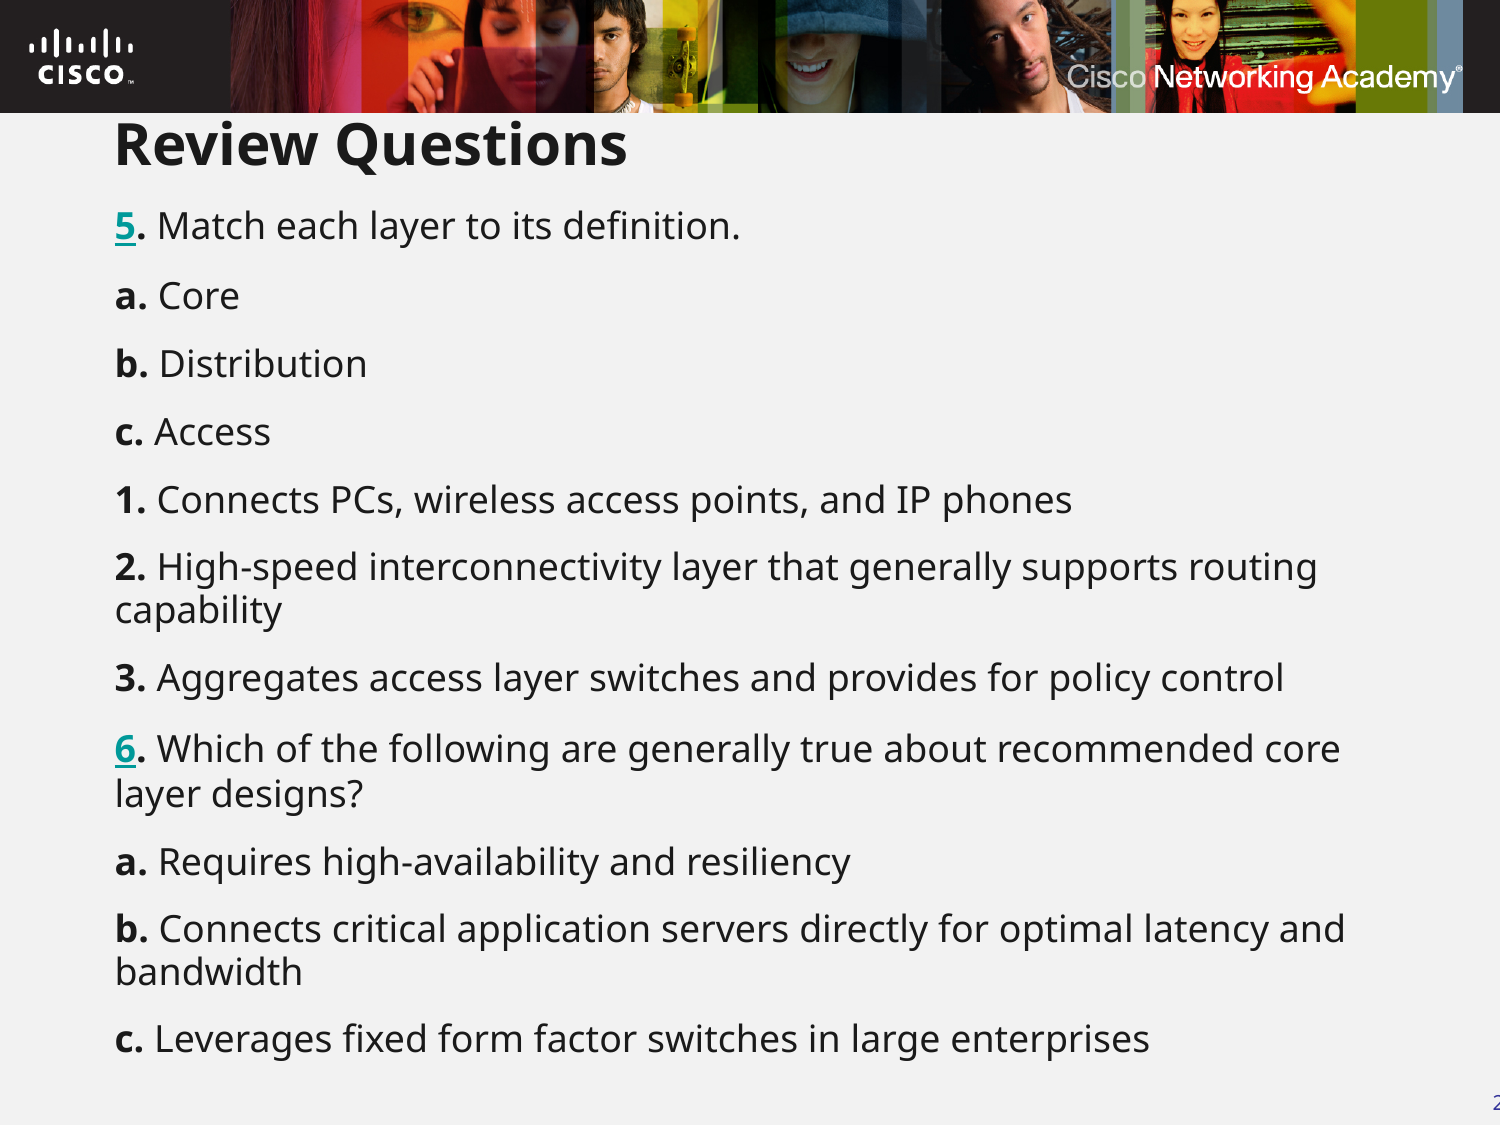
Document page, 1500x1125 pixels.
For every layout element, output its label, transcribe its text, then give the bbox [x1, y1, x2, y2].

list 5. Match each layer to its definition. a. Core b. Distribution c. Access 1. Connects PCs, wireless access points, and IP phones 2. High-speed interconnectivity layer that generally supports routing capability 3. Aggregates access layer switches and provides for policy control 6. Which of the following are generally true about recommended core layer designs? a. Requires high-availability and resiliency b. Connects critical application servers directly for optimal latency and bandwidth c. Leverages fixed form factor switches in large enterprises [107, 196, 1411, 1125]
picture [0, 0, 107, 113]
picture [1444, 0, 1500, 113]
title Review Questions [107, 0, 1444, 185]
